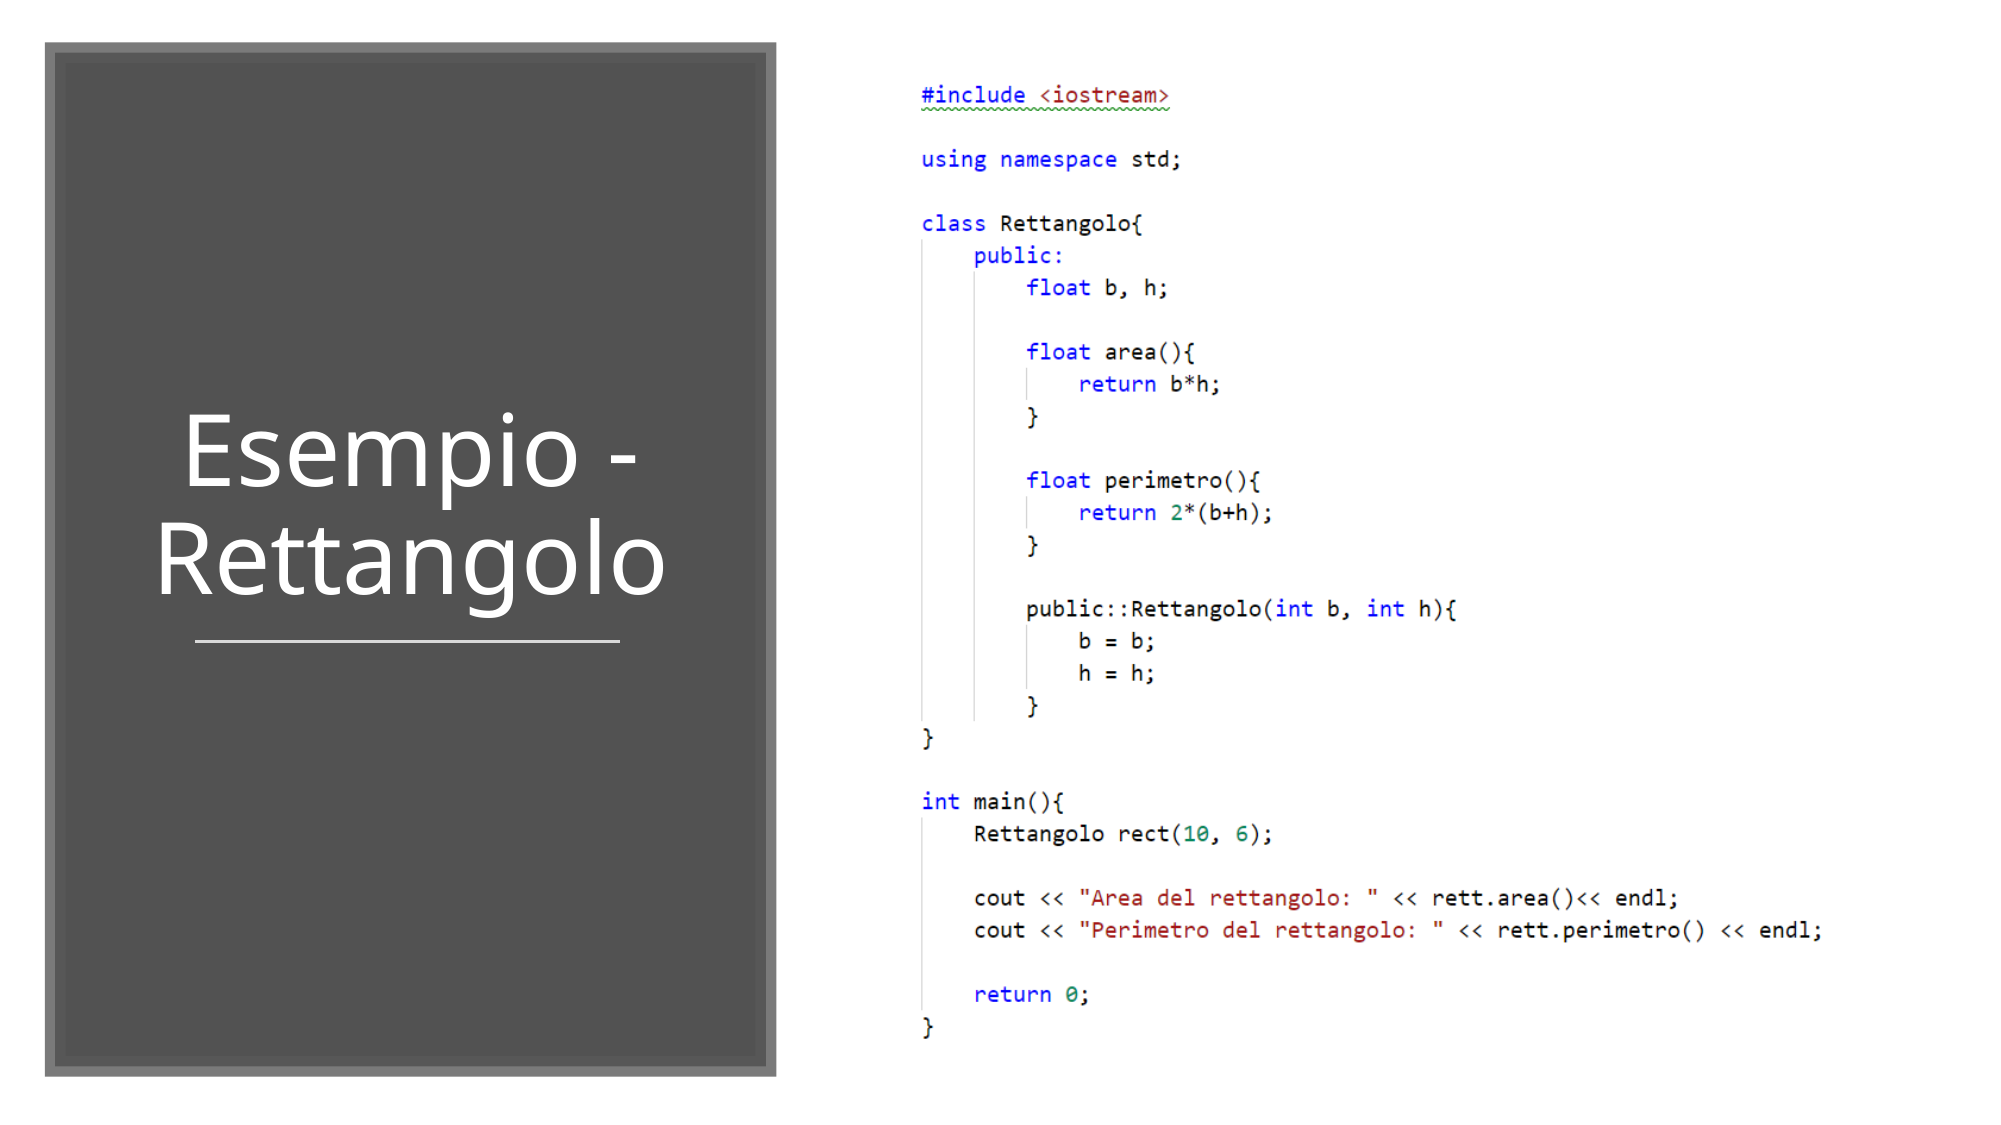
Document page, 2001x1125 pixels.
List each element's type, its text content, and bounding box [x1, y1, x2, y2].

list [913, 80, 1852, 1046]
title Esempio - Rettangolo [110, 149, 711, 624]
text_box [54, 52, 767, 1067]
